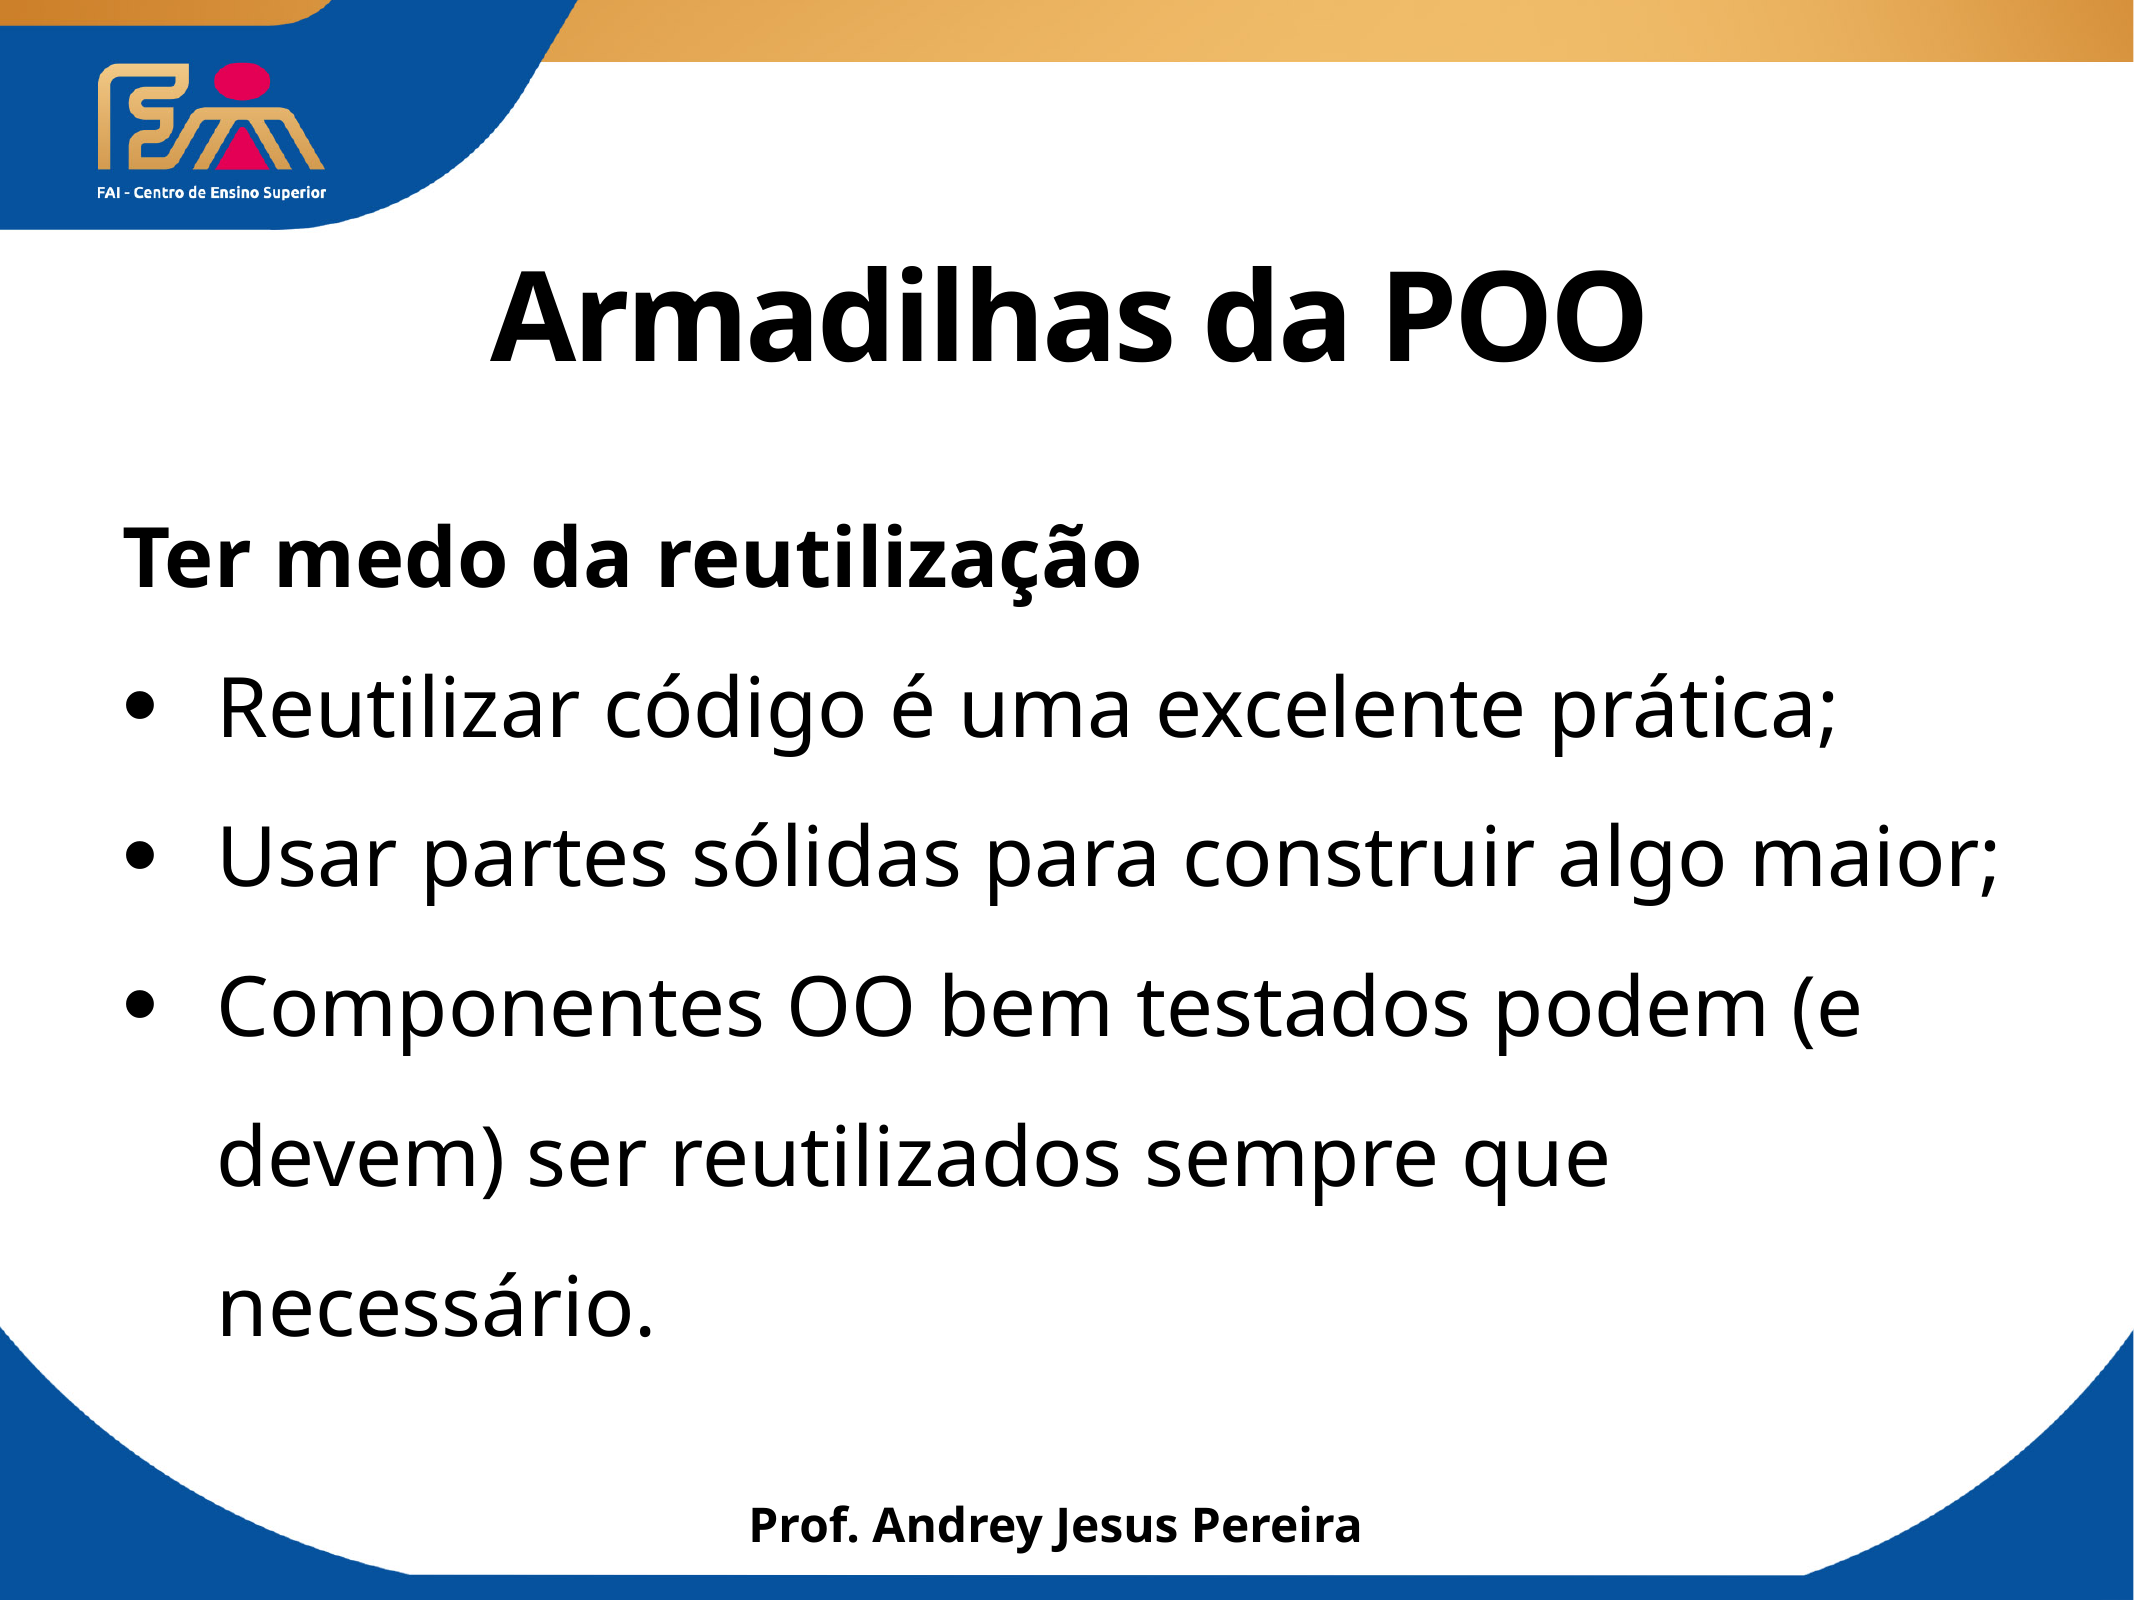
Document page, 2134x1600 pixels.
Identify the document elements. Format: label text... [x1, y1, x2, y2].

list Prof. Andrey Jesus Pereira [739, 1484, 1401, 1562]
subtitle Ter medo da reutilização Reutilizar código é uma excelente prática; Usar partes sólidas para construir algo maior; Componentes OO bem testados podem (e devem) ser reutilizados sempre que necessário. [114, 445, 2020, 1403]
picture [0, 0, 2134, 1600]
title Armadilhas da POO [85, 256, 2055, 411]
